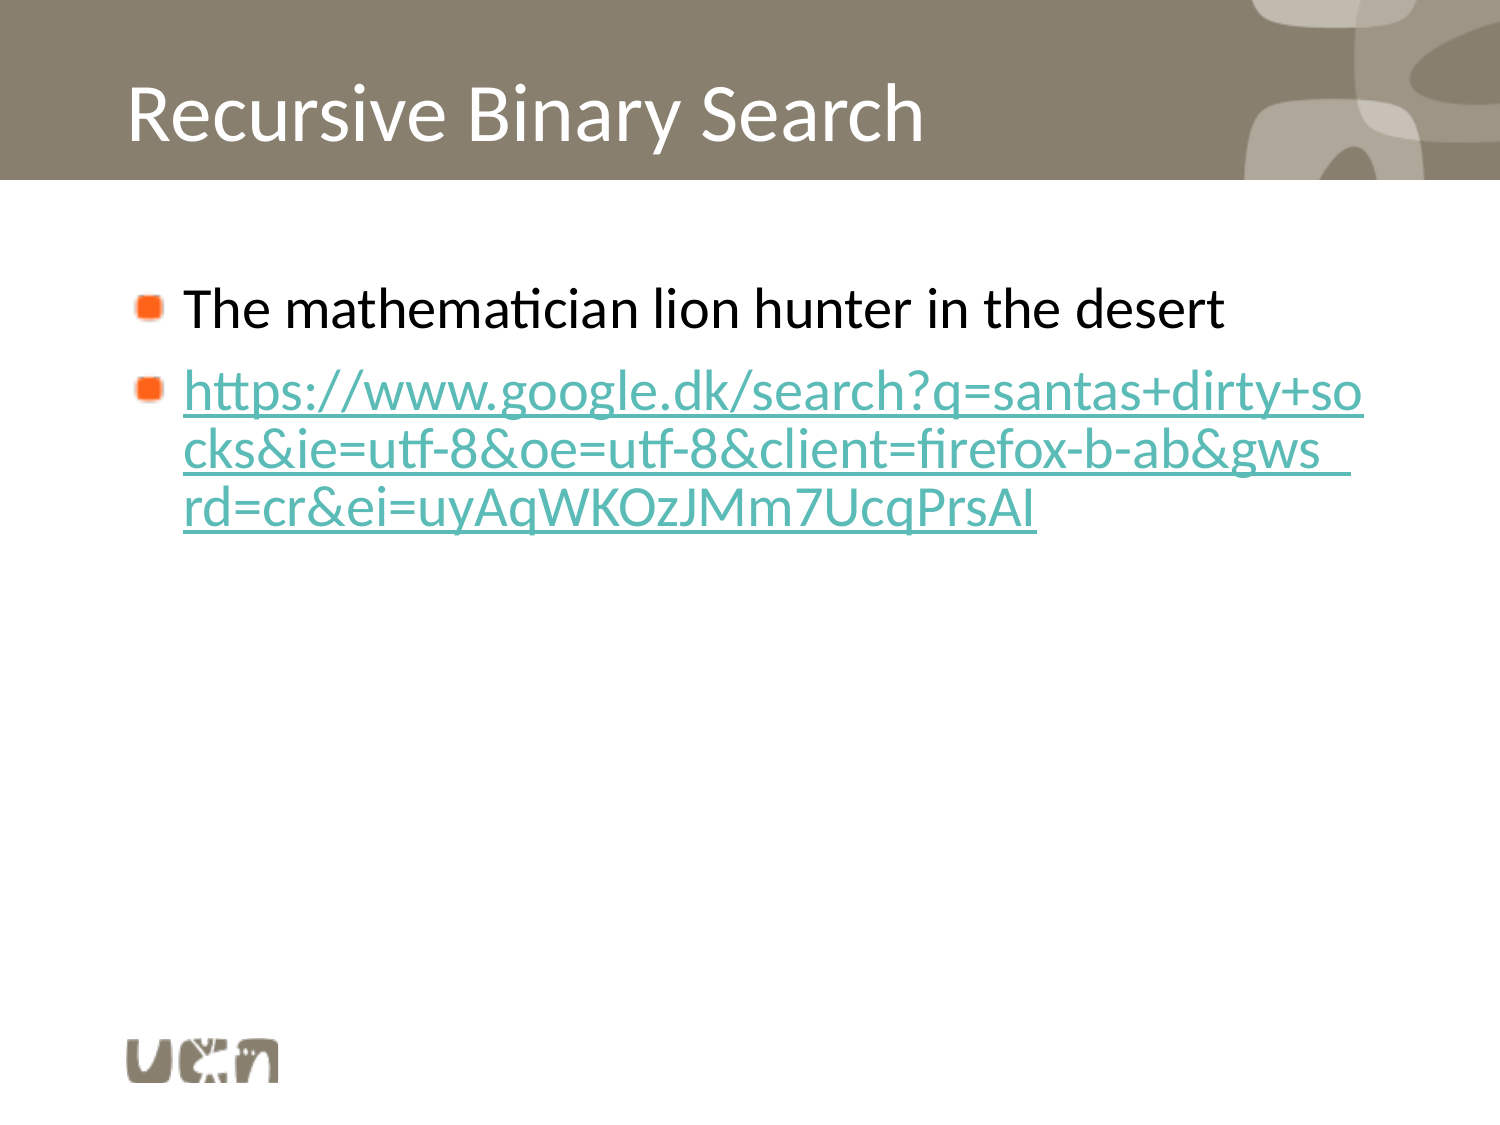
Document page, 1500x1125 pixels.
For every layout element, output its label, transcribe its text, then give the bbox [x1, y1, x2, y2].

title Recursive Binary Search [111, 48, 1385, 166]
list The mathematician lion hunter in the desert https://www.google.dk/search?q=santas+dirty+socks&ie=utf-8&oe=utf-8&client=firefox-b-ab&gws_rd=cr&ei=uyAqWKOzJMm7UcqPrsAI [111, 262, 1385, 1005]
